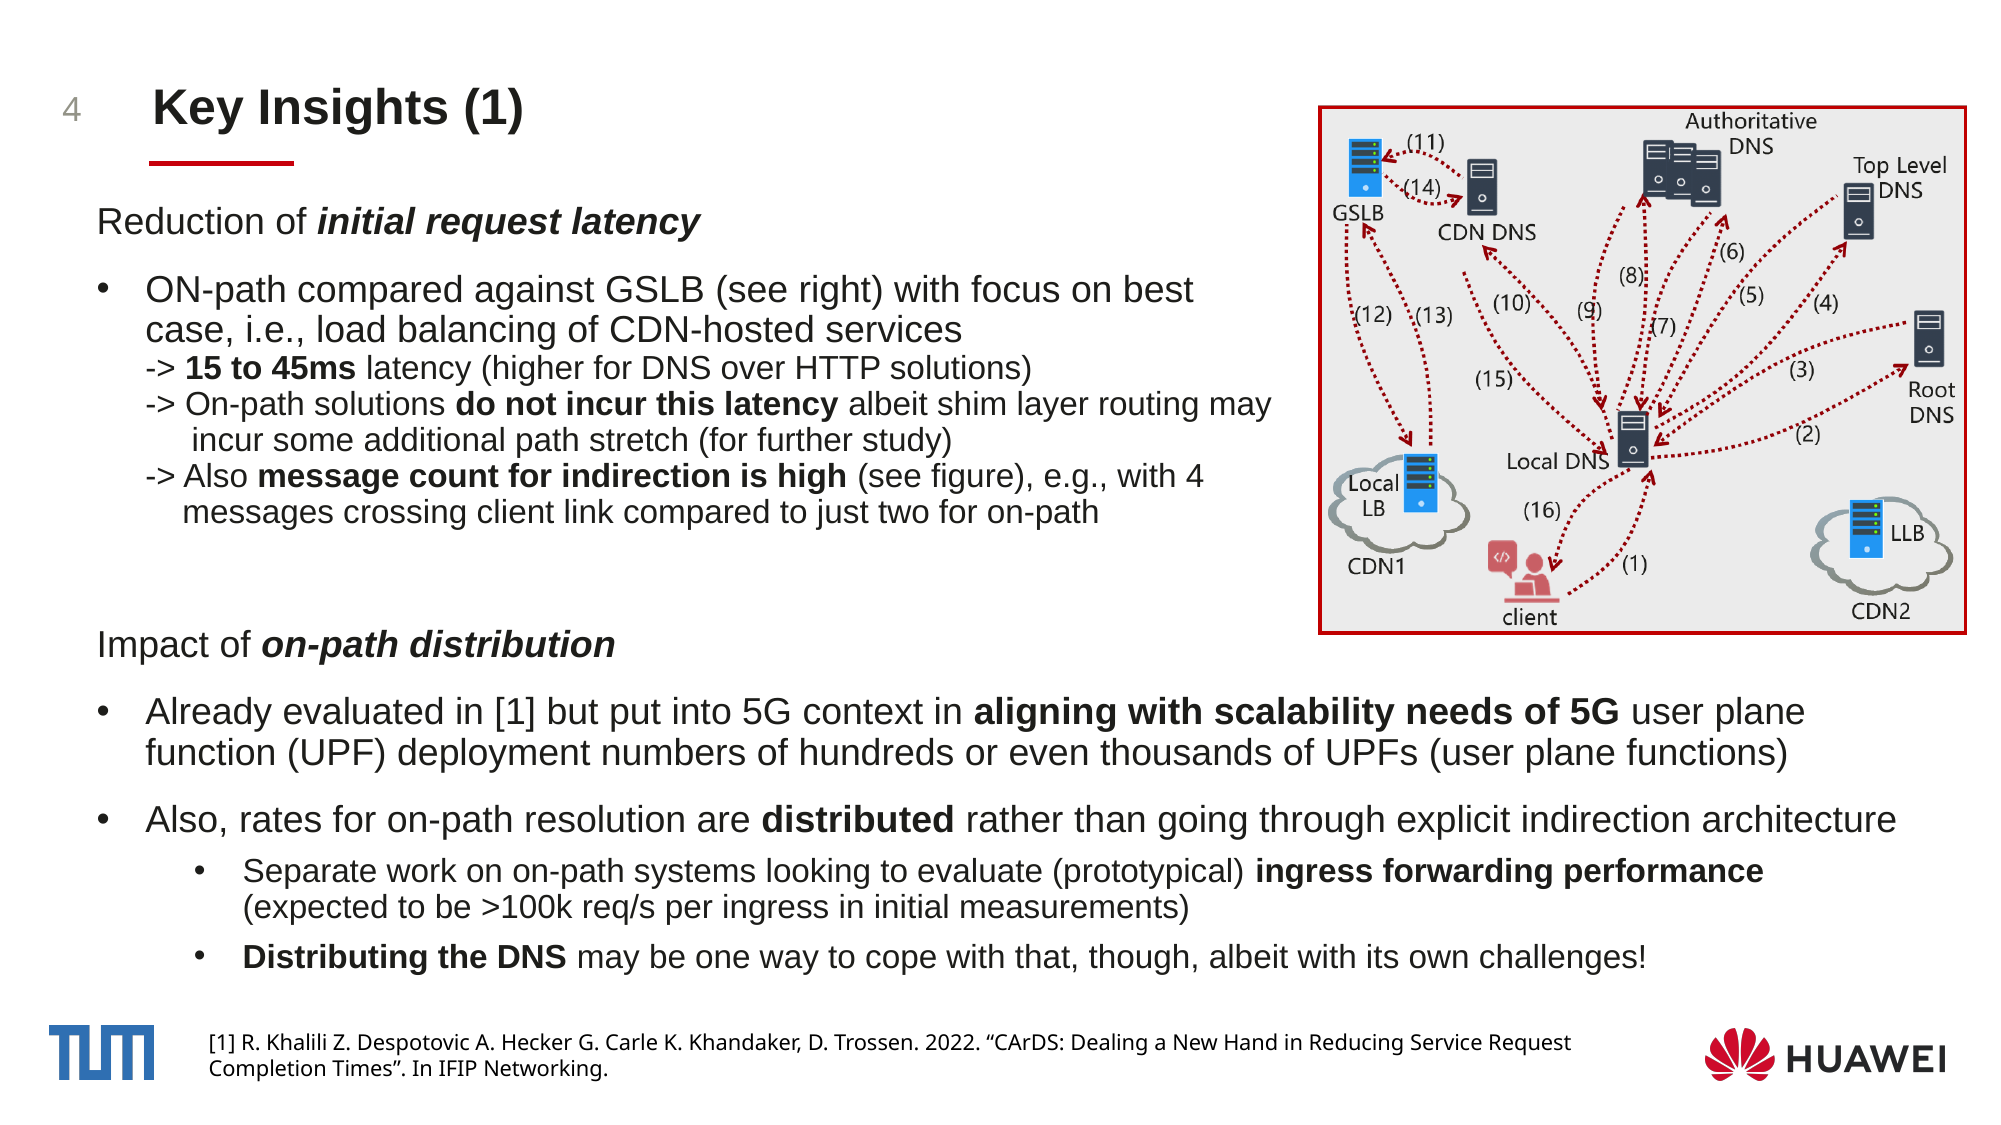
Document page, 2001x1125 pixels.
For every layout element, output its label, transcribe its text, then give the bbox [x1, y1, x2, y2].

list Reduction of initial request latency ON-path compared against GSLB (see right) with focus on best case, i.e., load balancing of CDN-hosted services -> 15 to 45ms latency (higher for DNS over HTTP solutions) -> On-path solutions do not incur this latency albeit shim layer routing may incur some additional path stretch (for further study) -> Also message count for indirection is high (see figure), e.g., with 4 messages crossing client link compared to just two for on-path Impact of on-path distribution Already evaluated in [1] but put into 5G context in aligning with scalability needs of 5G user plane function (UPF) deployment numbers of hundreds or even thousands of UPFs (user plane functions) Also, rates for on-path resolution are distributed rather than going through explicit indirection architecture Separate work on on-path systems looking to evaluate (prototypical) ingress forwarding performance (expected to be >100k req/s per ingress in initial measurements) Distributing the DNS may be one way to cope with that, though, albeit with its own challenges! [81, 194, 1920, 968]
title Key Insights (1) [137, 59, 1864, 157]
picture [49, 1025, 154, 1080]
picture [1705, 1028, 1945, 1081]
text_box 4 [35, 88, 109, 129]
text_box [1] R. Khalili Z. Despotovic A. Hecker G. Carle K. Khandaker, D. Trossen. 2022. “CArDS: Dealing a New Hand in Reducing Service Request Completion Times”. In IFIP Networking. [208, 1028, 1691, 1082]
picture [1318, 100, 1993, 644]
